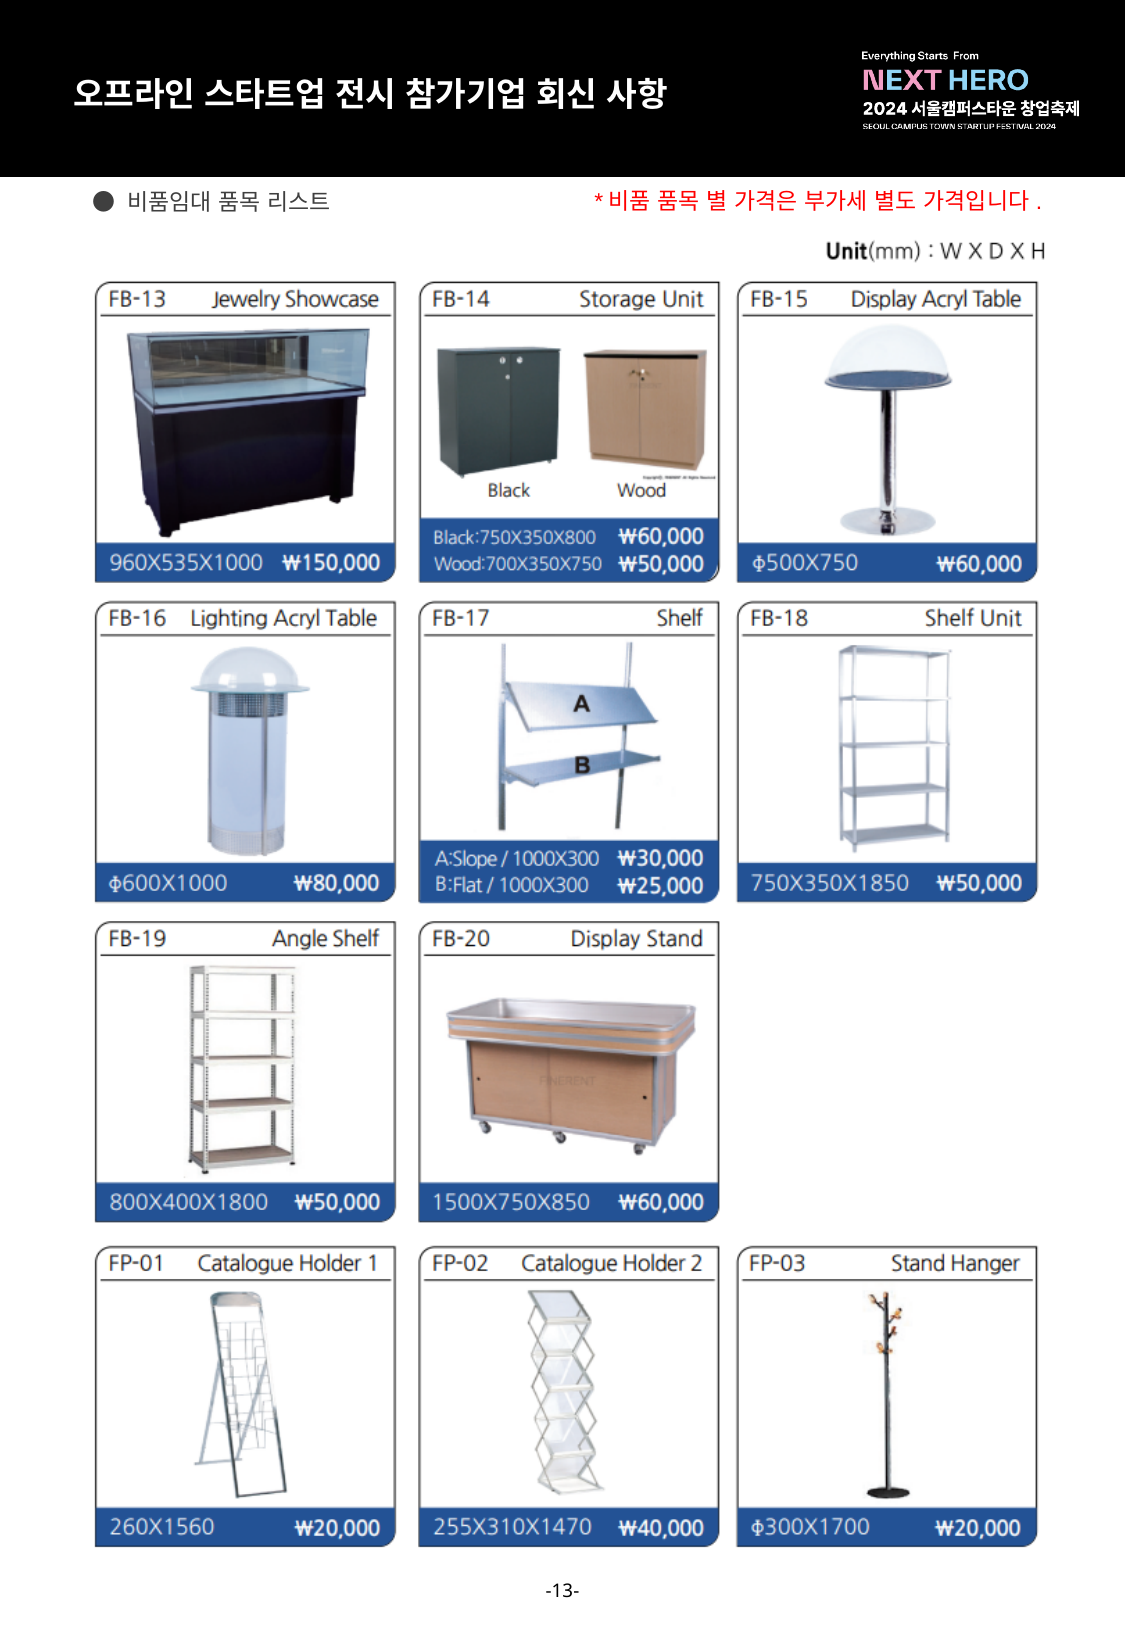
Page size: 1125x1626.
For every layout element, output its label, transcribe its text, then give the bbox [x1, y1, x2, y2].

slide_number -13- [365, 1568, 760, 1625]
text_box ● 비품임대 품목 리스트 [77, 180, 1048, 223]
picture [72, 225, 1065, 1561]
text_box 오프라인 스타트업 전시 참가기업 회신 사항 [58, 65, 804, 121]
text_box *비품 품목 별 가격은 부가세 별도 가격입니다. [538, 174, 1064, 222]
picture [862, 51, 1079, 129]
